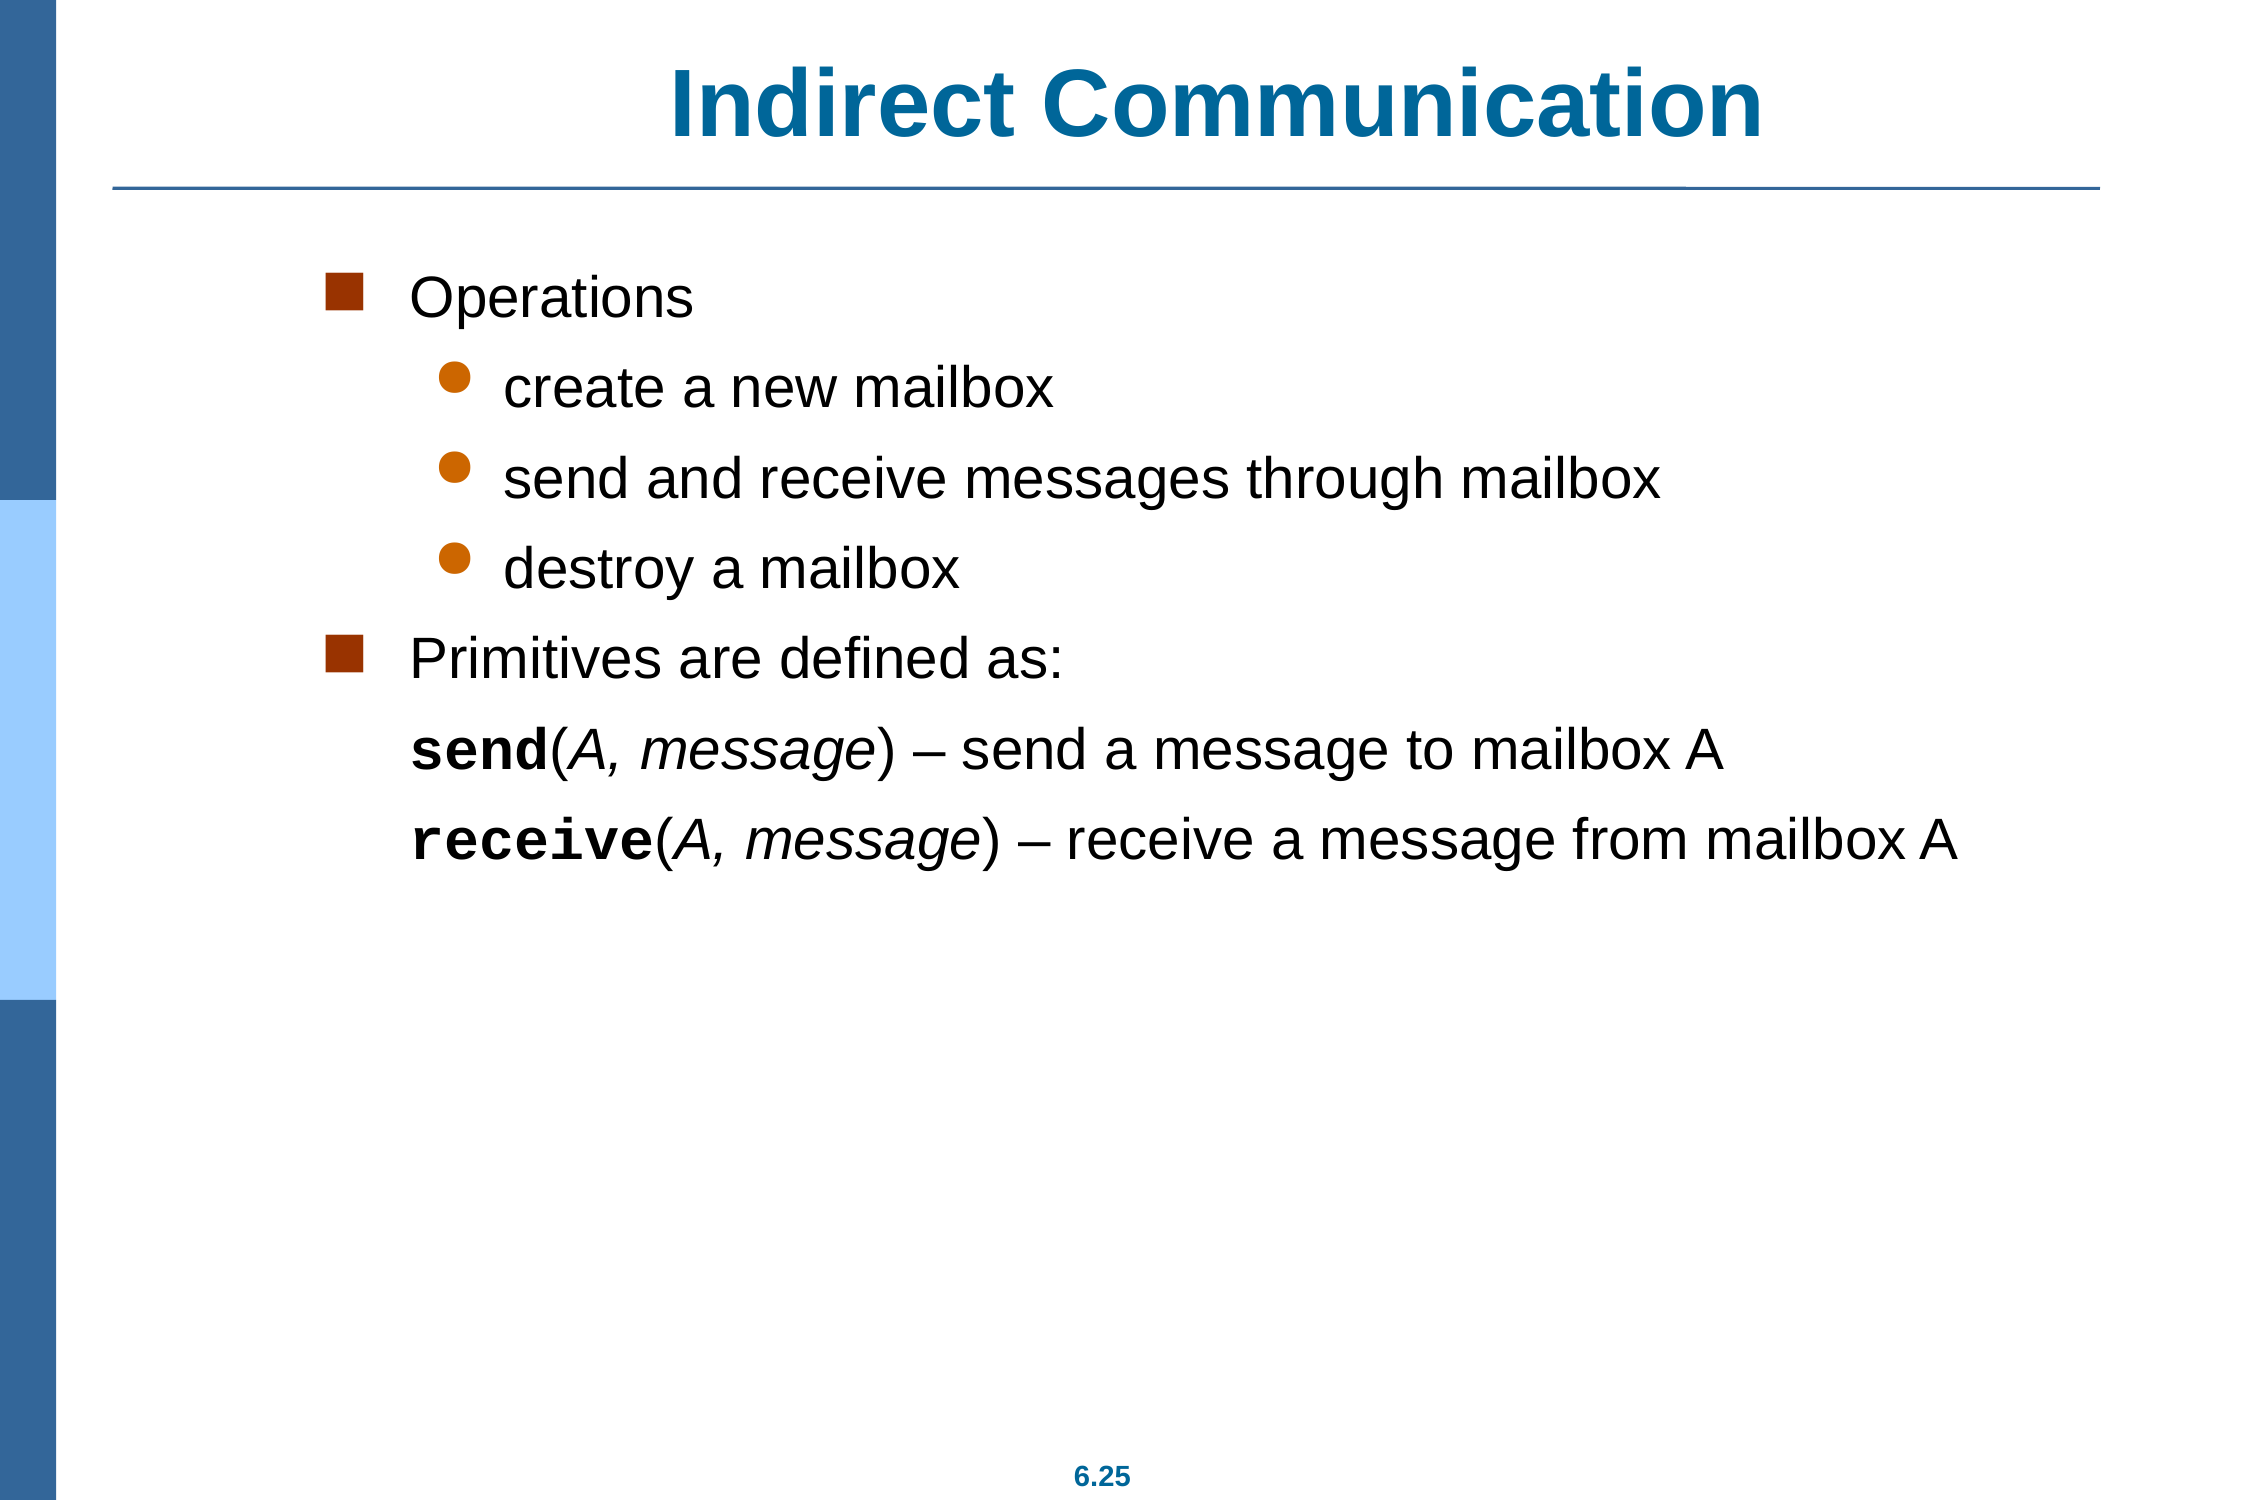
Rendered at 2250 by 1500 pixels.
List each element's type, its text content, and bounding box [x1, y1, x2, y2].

list Operations create a new mailbox send and receive messages through mailbox destroy a mailbox Primitives are defined as: send(A, message) – send a message to mailbox A receive(A, message) – receive a message from mailbox A [308, 248, 2070, 1084]
title Indirect Communication [318, 39, 2119, 166]
